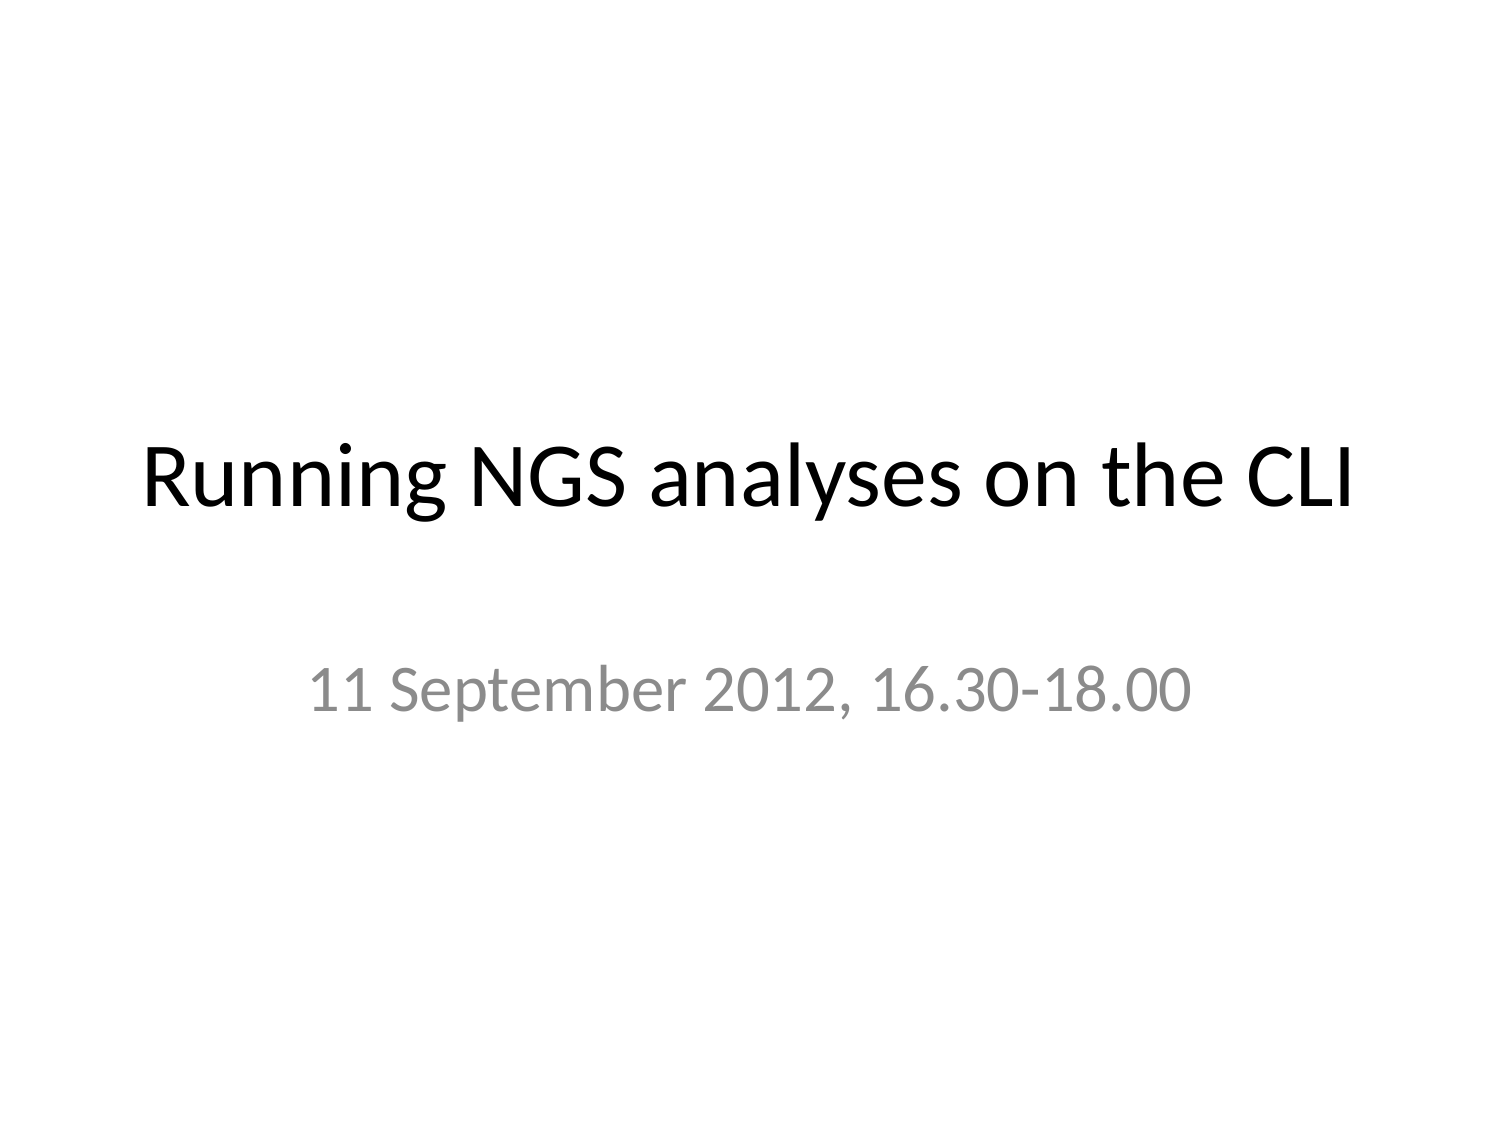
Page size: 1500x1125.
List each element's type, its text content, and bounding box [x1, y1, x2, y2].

title Running NGS analyses on the CLI [112, 349, 1388, 591]
subtitle 11 September 2012, 16.30-18.00 [225, 637, 1275, 925]
